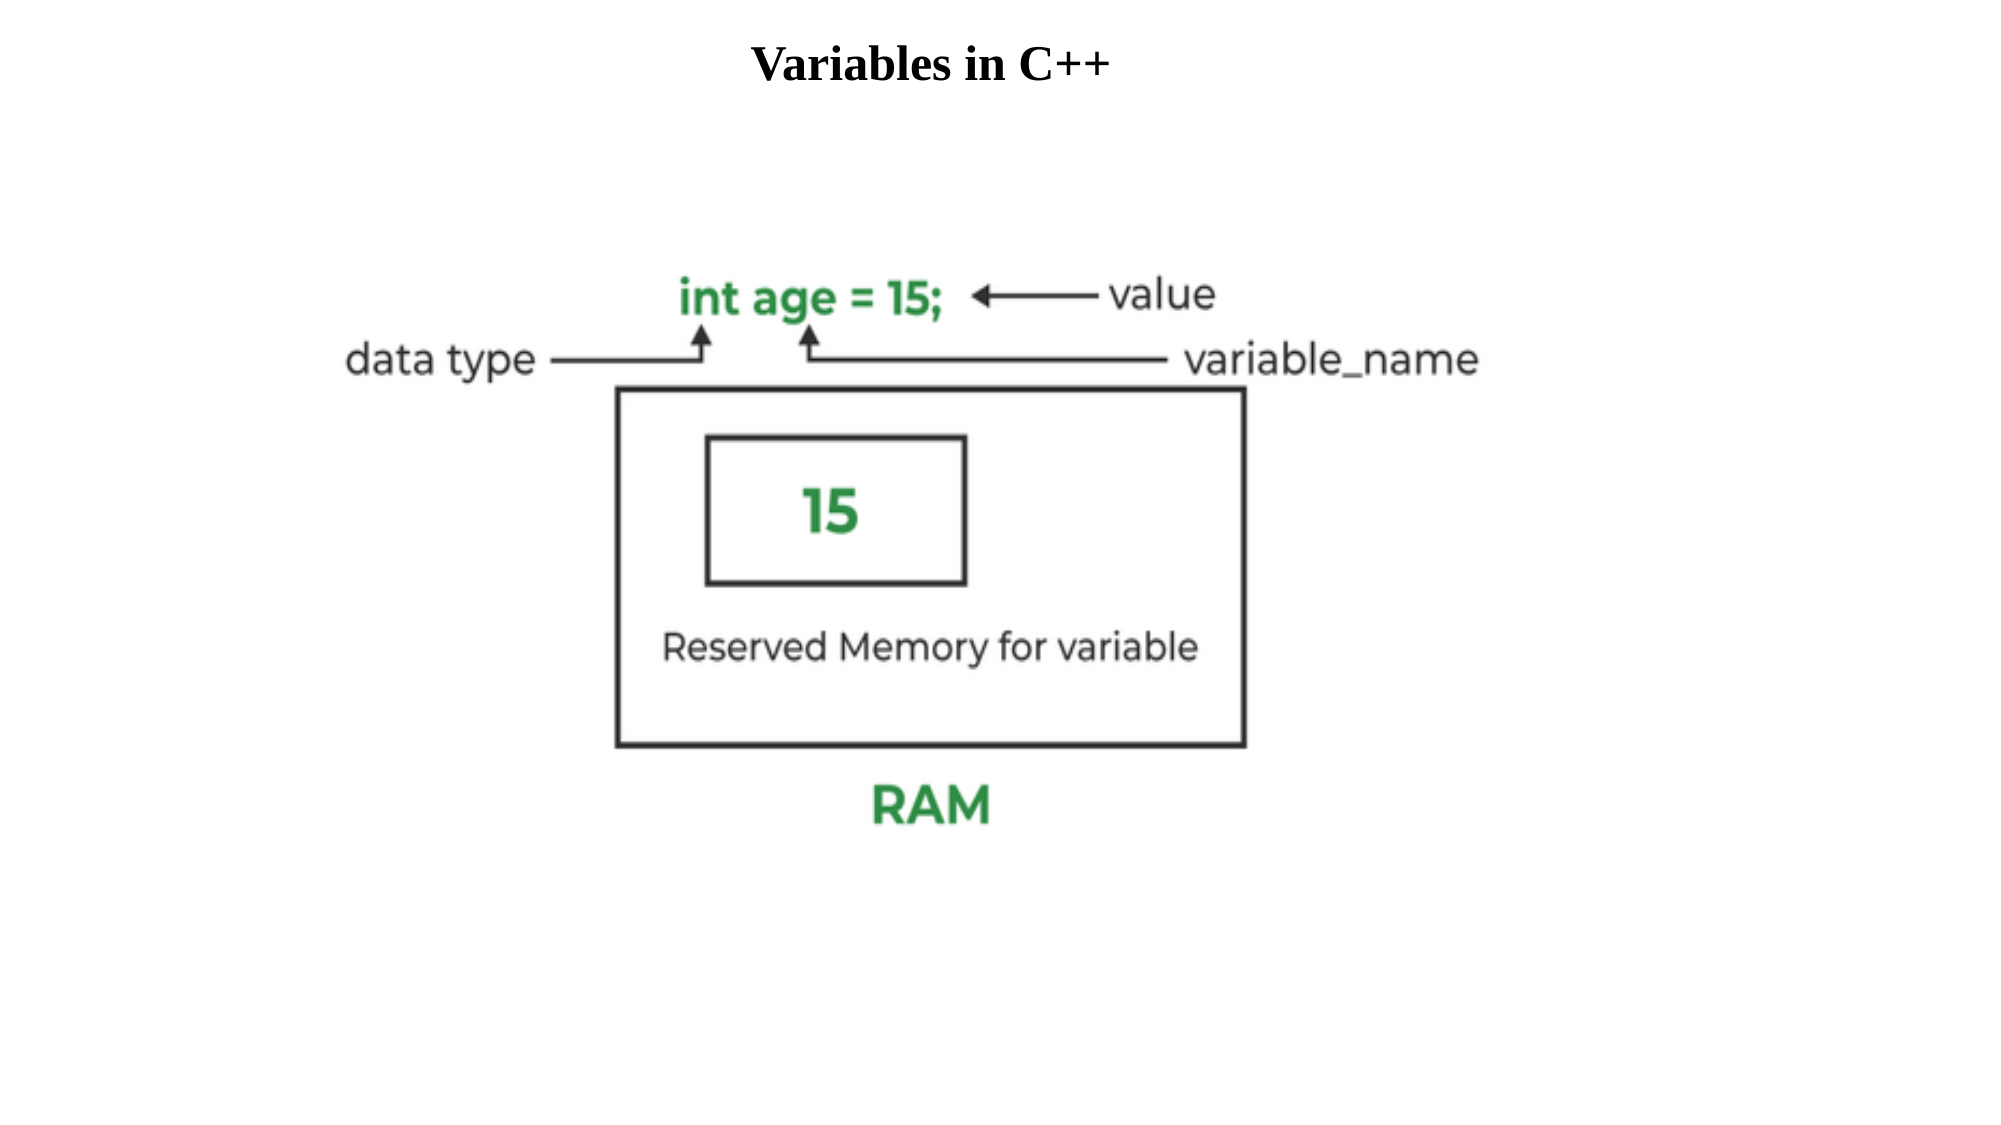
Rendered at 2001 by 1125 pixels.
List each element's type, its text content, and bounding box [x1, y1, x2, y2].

picture [290, 231, 1710, 894]
text_box Variables in C++ [735, 23, 1127, 98]
